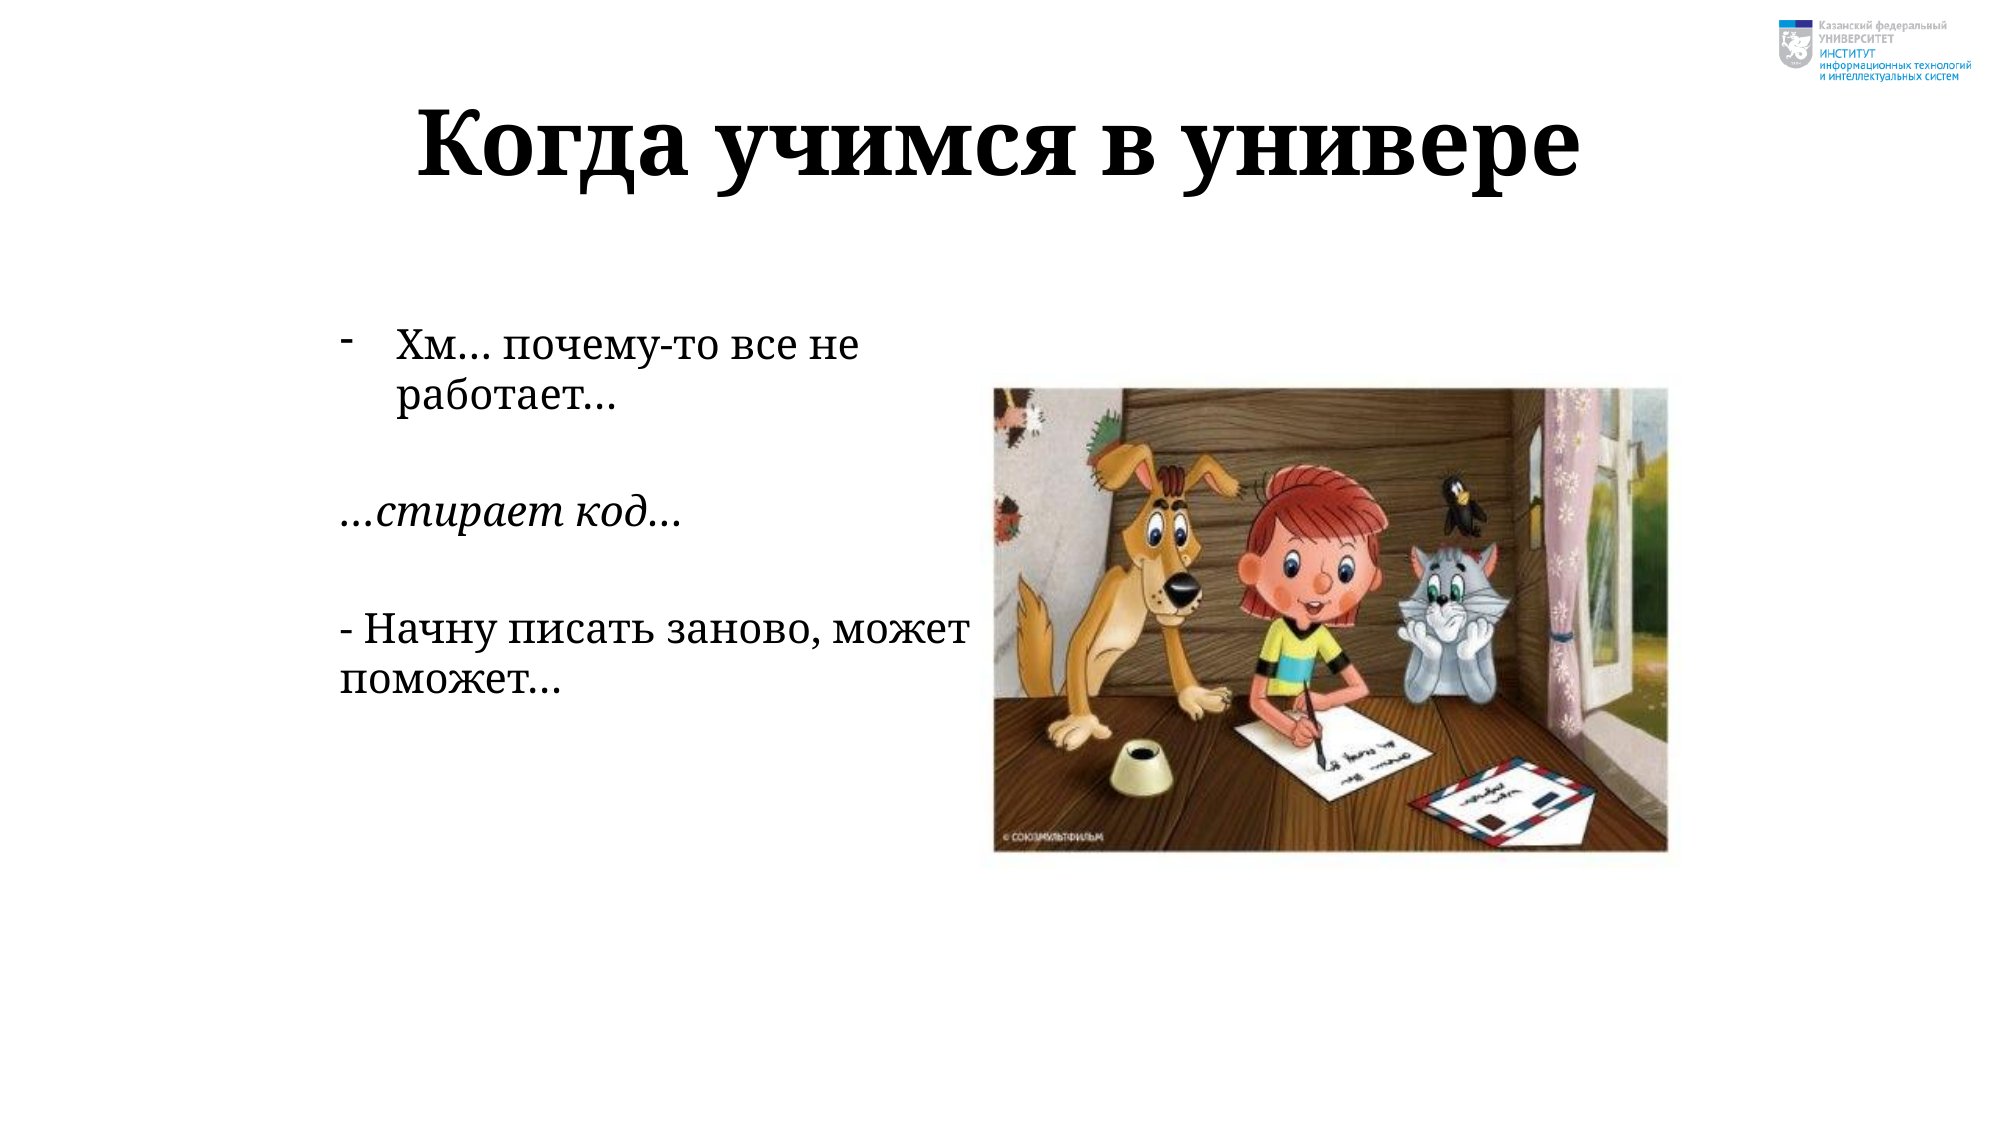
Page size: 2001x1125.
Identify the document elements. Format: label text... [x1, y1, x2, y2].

picture [980, 373, 1682, 887]
list Хм… почему-то все не работает… …стирает код… - Начну писать заново, может поможет… [324, 310, 1046, 1005]
title Когда учимся в универе [99, 45, 1900, 233]
picture [1779, 20, 1971, 82]
